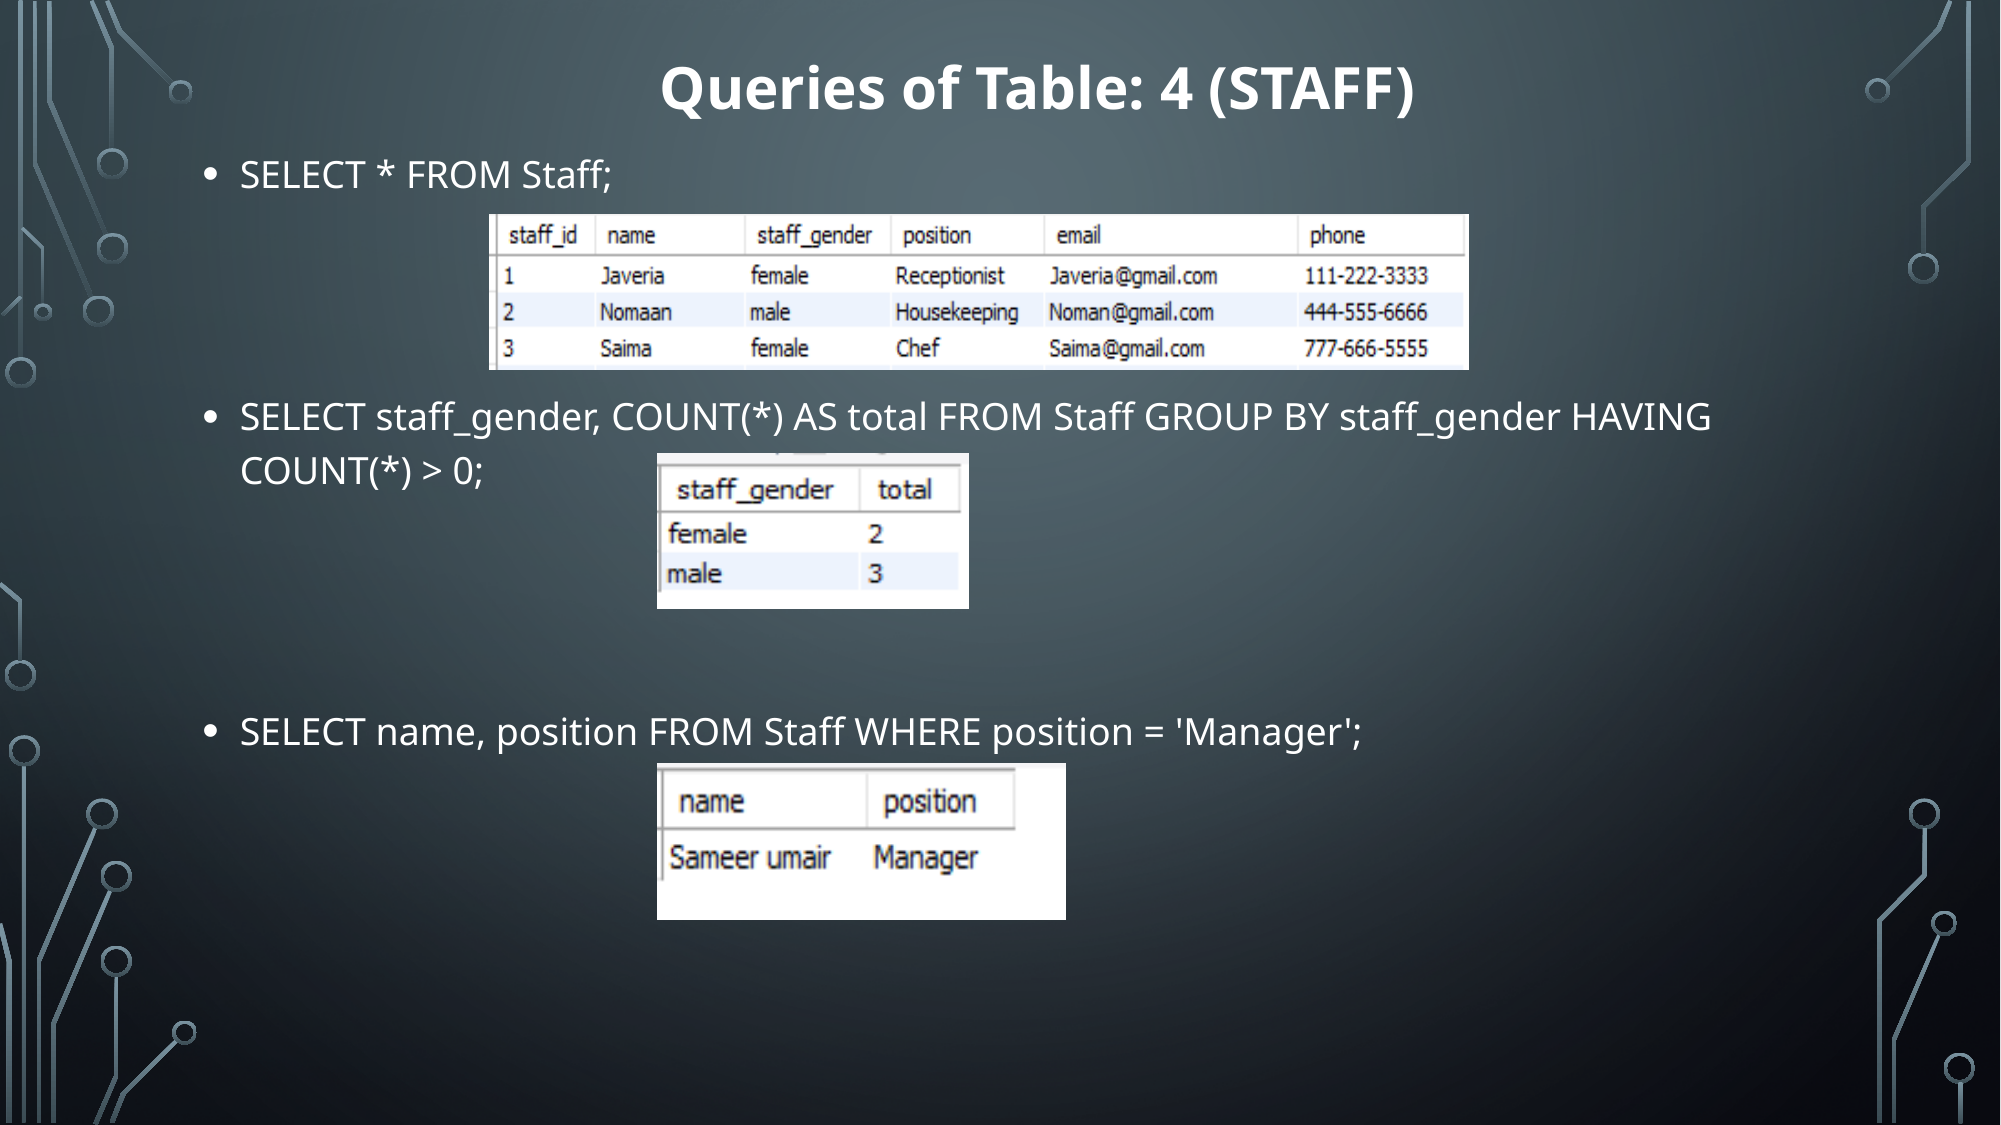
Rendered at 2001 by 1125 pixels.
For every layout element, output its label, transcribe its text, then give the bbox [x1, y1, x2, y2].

picture [657, 453, 969, 610]
picture [489, 214, 1470, 370]
picture [657, 763, 1066, 920]
list Queries of Table: 4 (STAFF) SELECT * FROM Staff; SELECT staff_gender, COUNT(*) AS total FROM Staff GROUP BY staff_gender HAVING COUNT(*) > 0; SELECT name, position FROM Staff WHERE position = 'Manager'; [187, 29, 1813, 1082]
